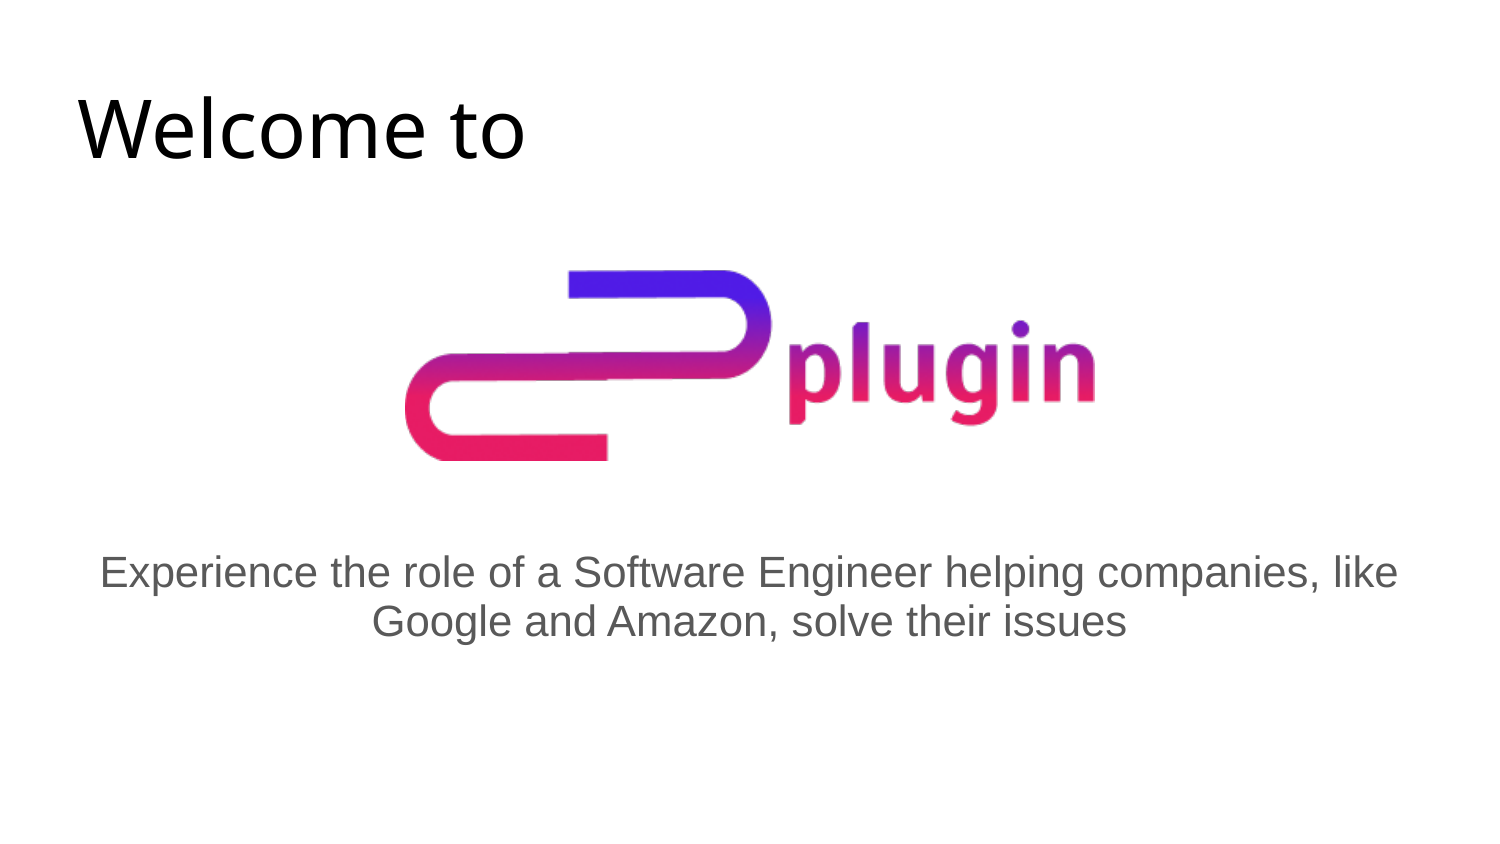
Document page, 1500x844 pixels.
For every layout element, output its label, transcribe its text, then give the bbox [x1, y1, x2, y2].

title Welcome to [62, 54, 689, 197]
picture [405, 269, 1095, 461]
subtitle Experience the role of a Software Engineer helping companies, like Google and Amazon, solve their issues [51, 532, 1449, 663]
